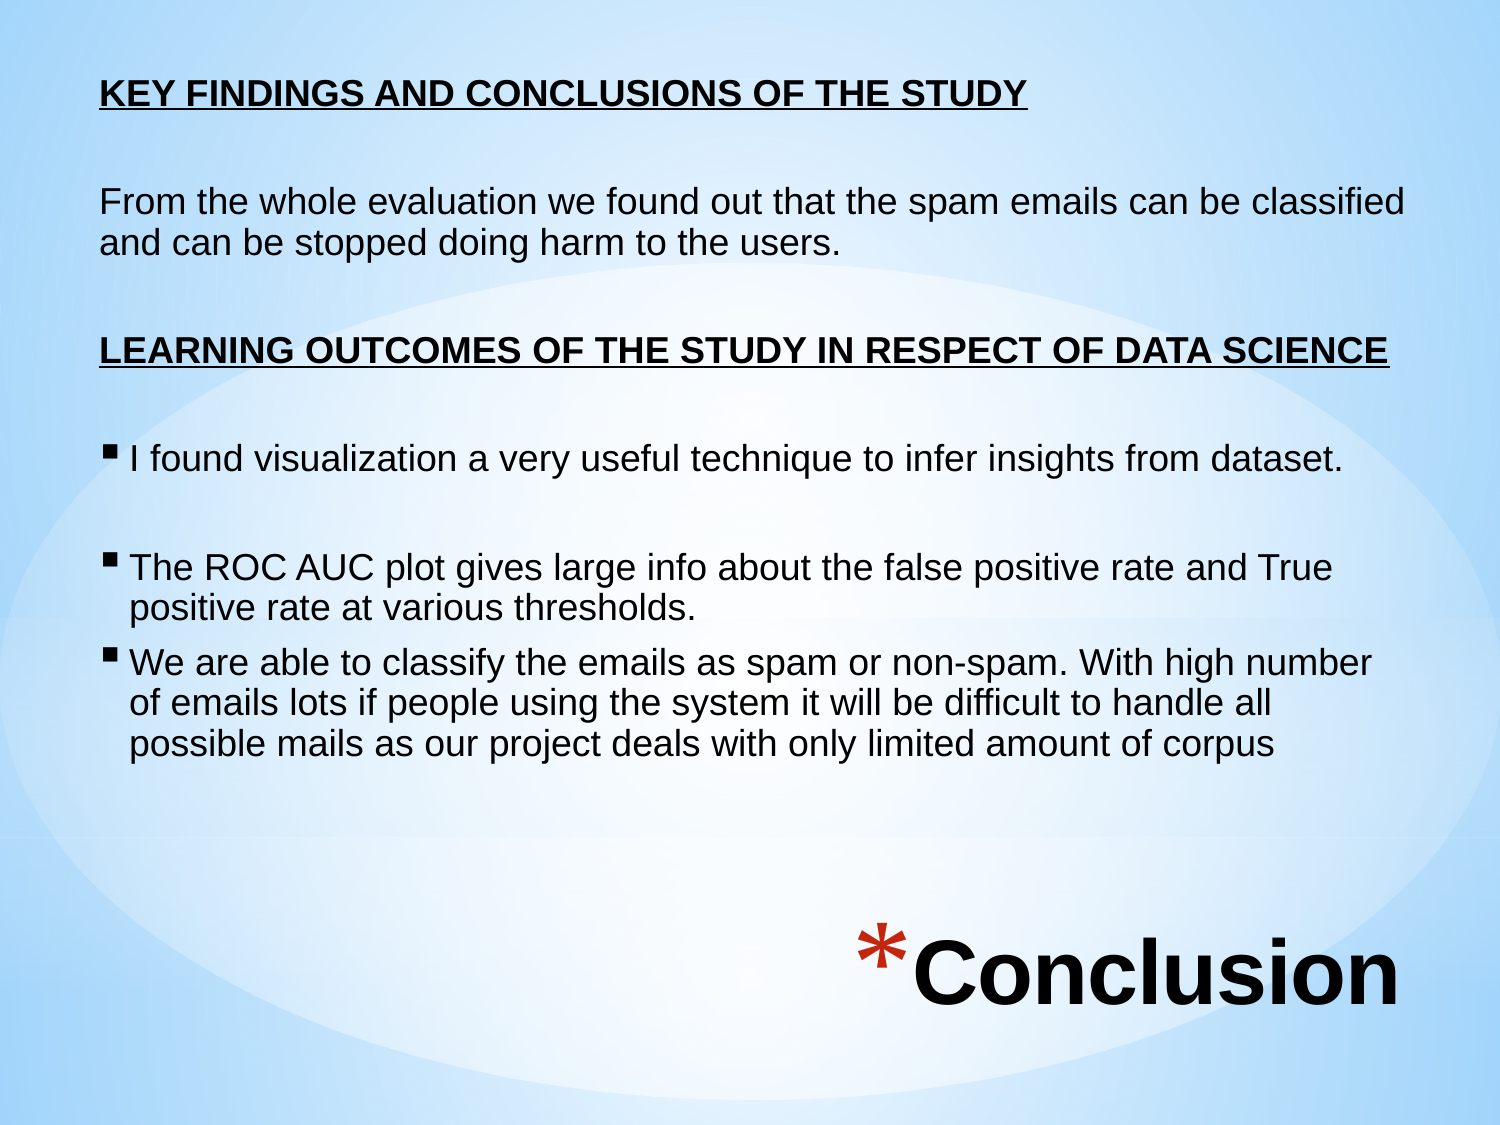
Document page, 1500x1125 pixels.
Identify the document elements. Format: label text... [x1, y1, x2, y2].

list KEY FINDINGS AND CONCLUSIONS OF THE STUDY From the whole evaluation we found out that the spam emails can be classified and can be stopped doing harm to the users. LEARNING OUTCOMES OF THE STUDY IN RESPECT OF DATA SCIENCE I found visualization a very useful technique to infer insights from dataset. The ROC AUC plot gives large info about the false positive rate and True positive rate at various thresholds. We are able to classify the emails as spam or non-spam. With high number of emails lots if people using the system it will be difficult to handle all possible mails as our project deals with only limited amount of corpus [76, 66, 1424, 870]
title Conclusion [348, 905, 1417, 1093]
